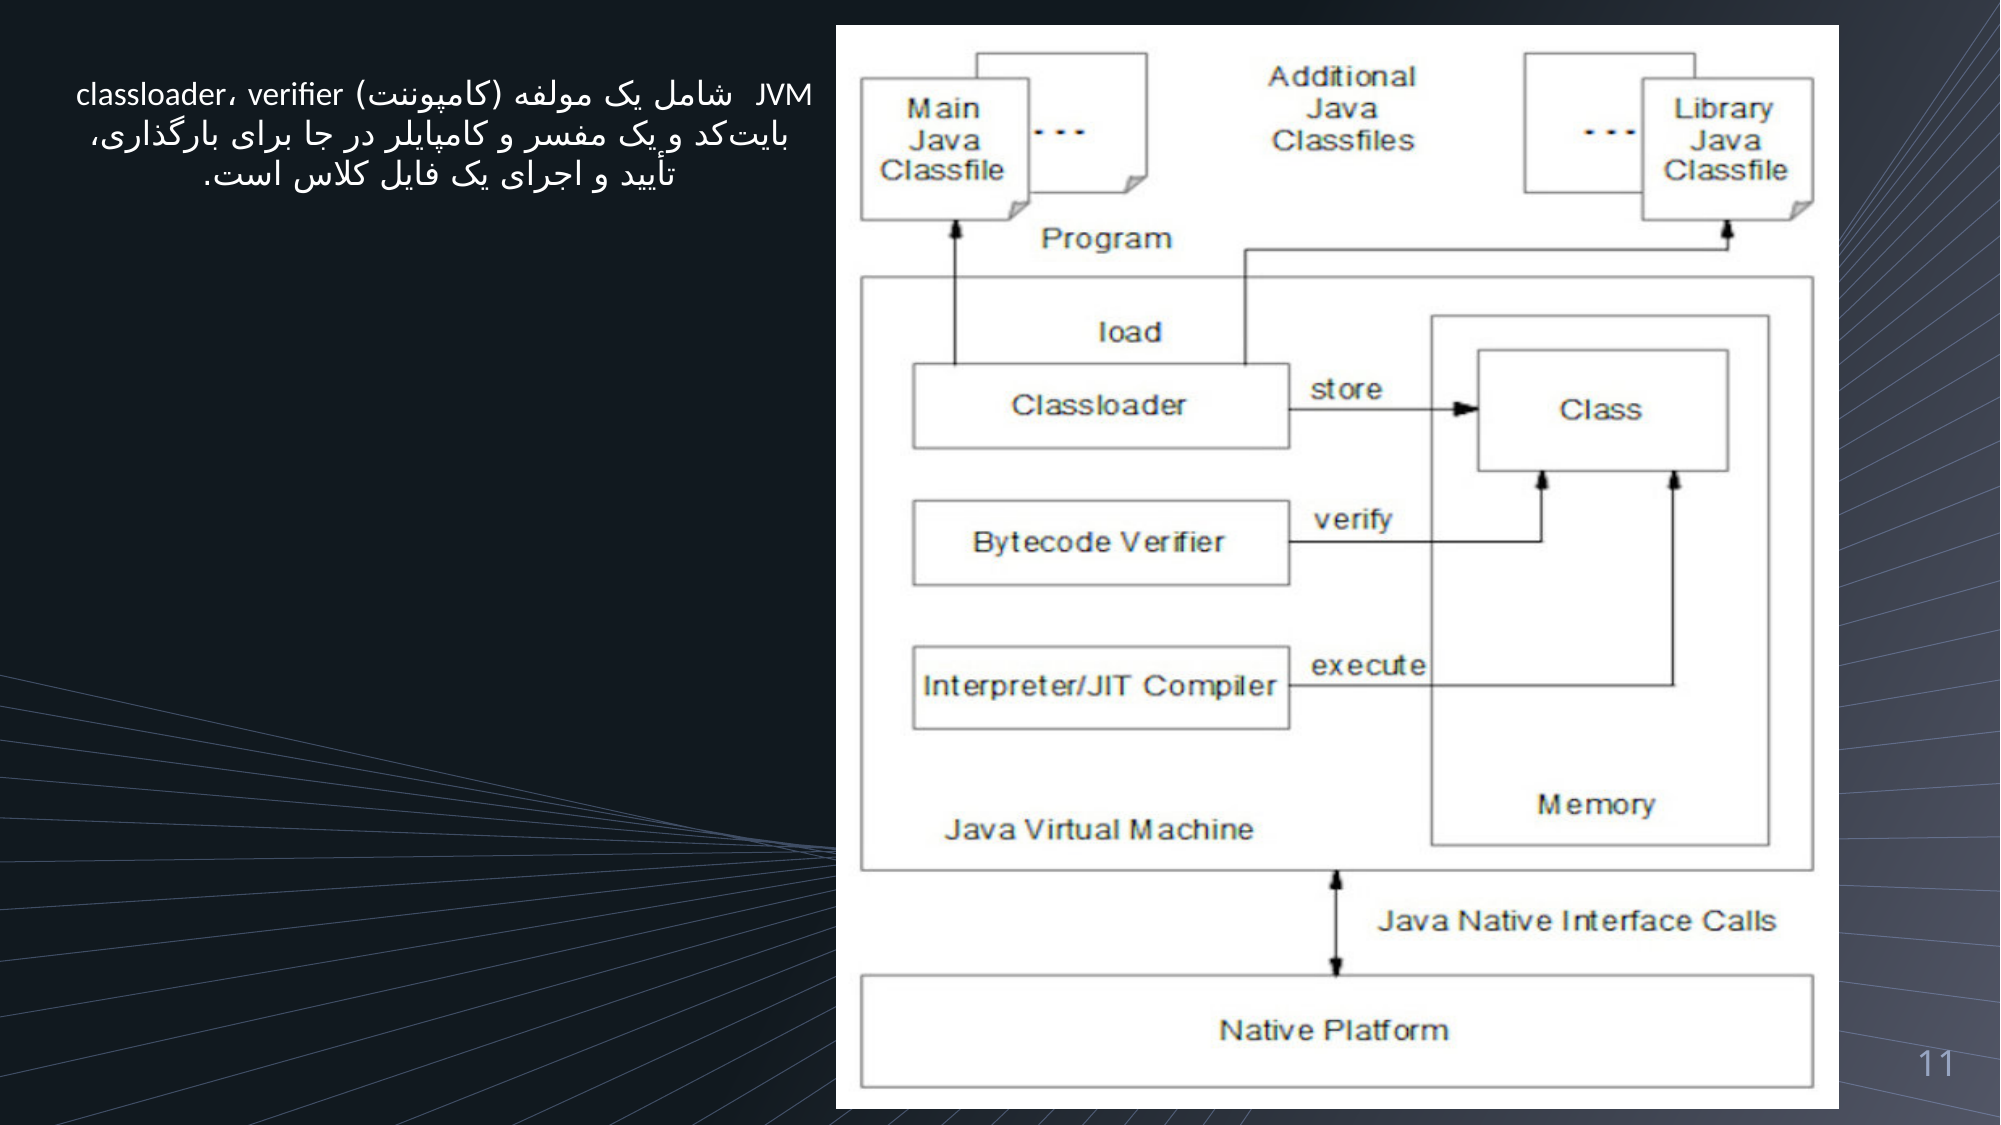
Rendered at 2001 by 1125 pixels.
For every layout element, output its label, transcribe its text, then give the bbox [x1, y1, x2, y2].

picture [836, 25, 1839, 1109]
slide_number 11 [1843, 1022, 1959, 1109]
text_box JVM شامل یک مولفه (کامپوننت) classloader، verifier بایت‌کد و یک مفسر و کامپایلر در جا برای بارگذاری، تأیید و اجرای یک فایل کلاس است. [42, 65, 831, 200]
